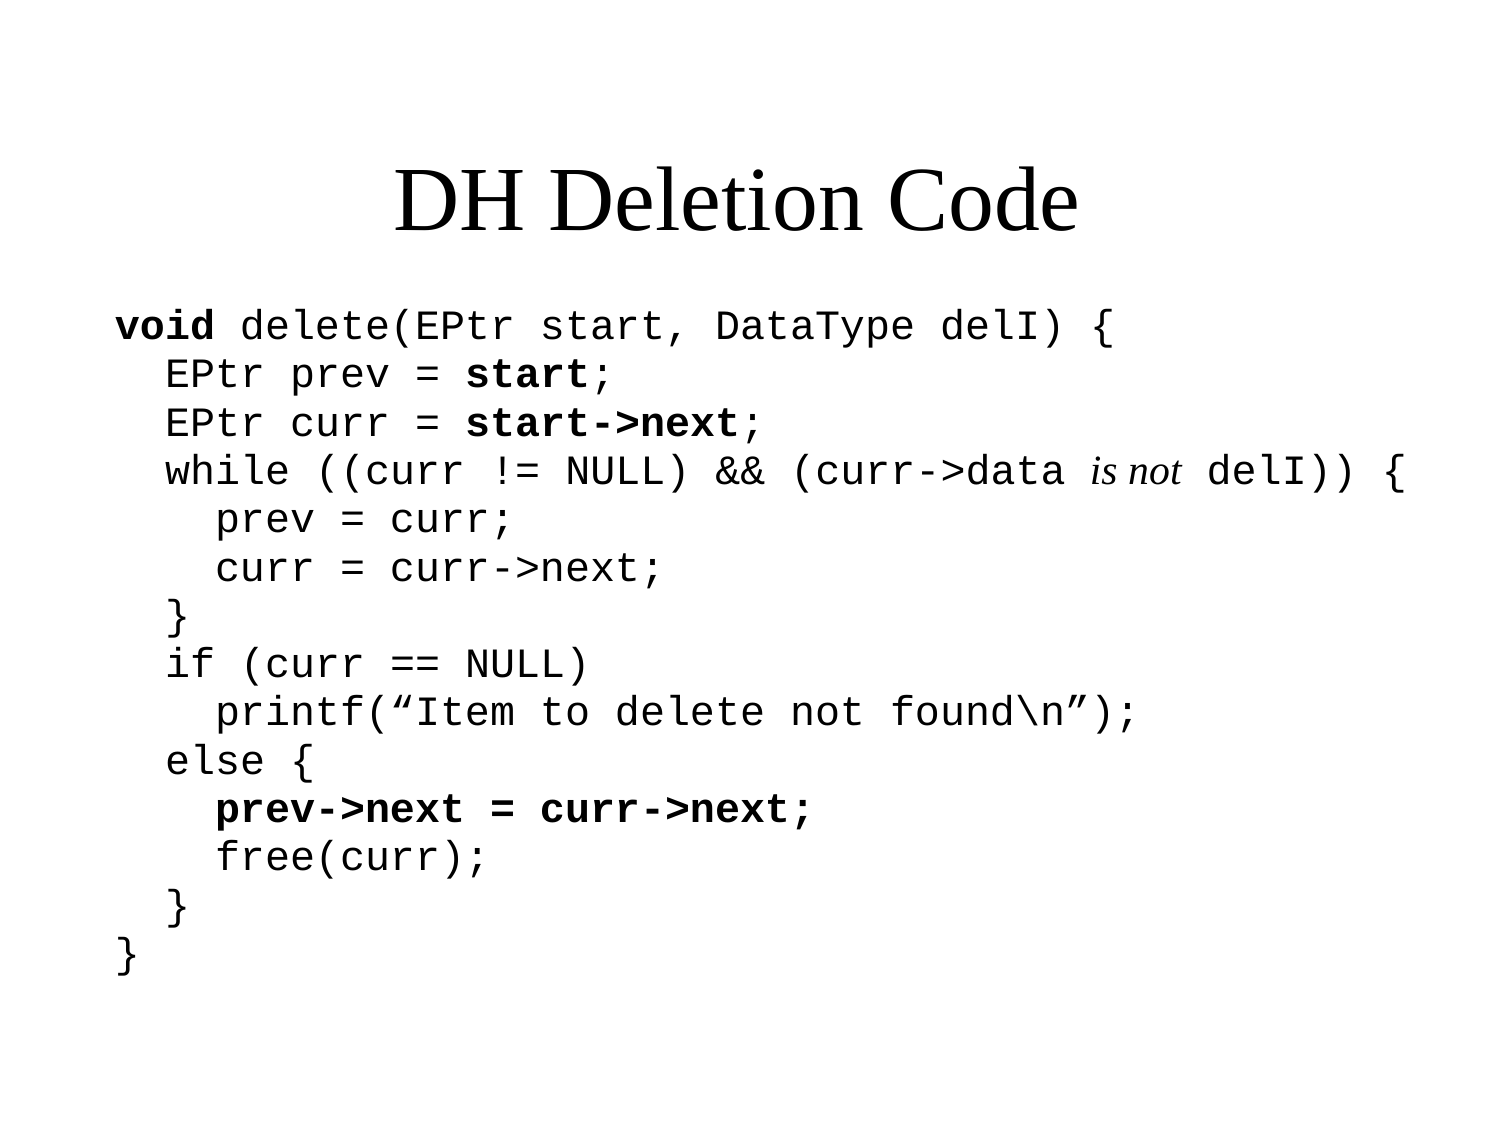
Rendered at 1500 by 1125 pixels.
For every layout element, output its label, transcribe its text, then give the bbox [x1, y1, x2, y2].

list void delete(EPtr start, DataType delI) { EPtr prev = start; EPtr curr = start->next; while ((curr != NULL) && (curr->data is not delI)) { prev = curr; curr = curr->next; } if (curr == NULL) printf(“Item to delete not found\n”); else { prev->next = curr->next; free(curr); } } [99, 299, 1438, 975]
title DH Deletion Code [99, 112, 1375, 275]
